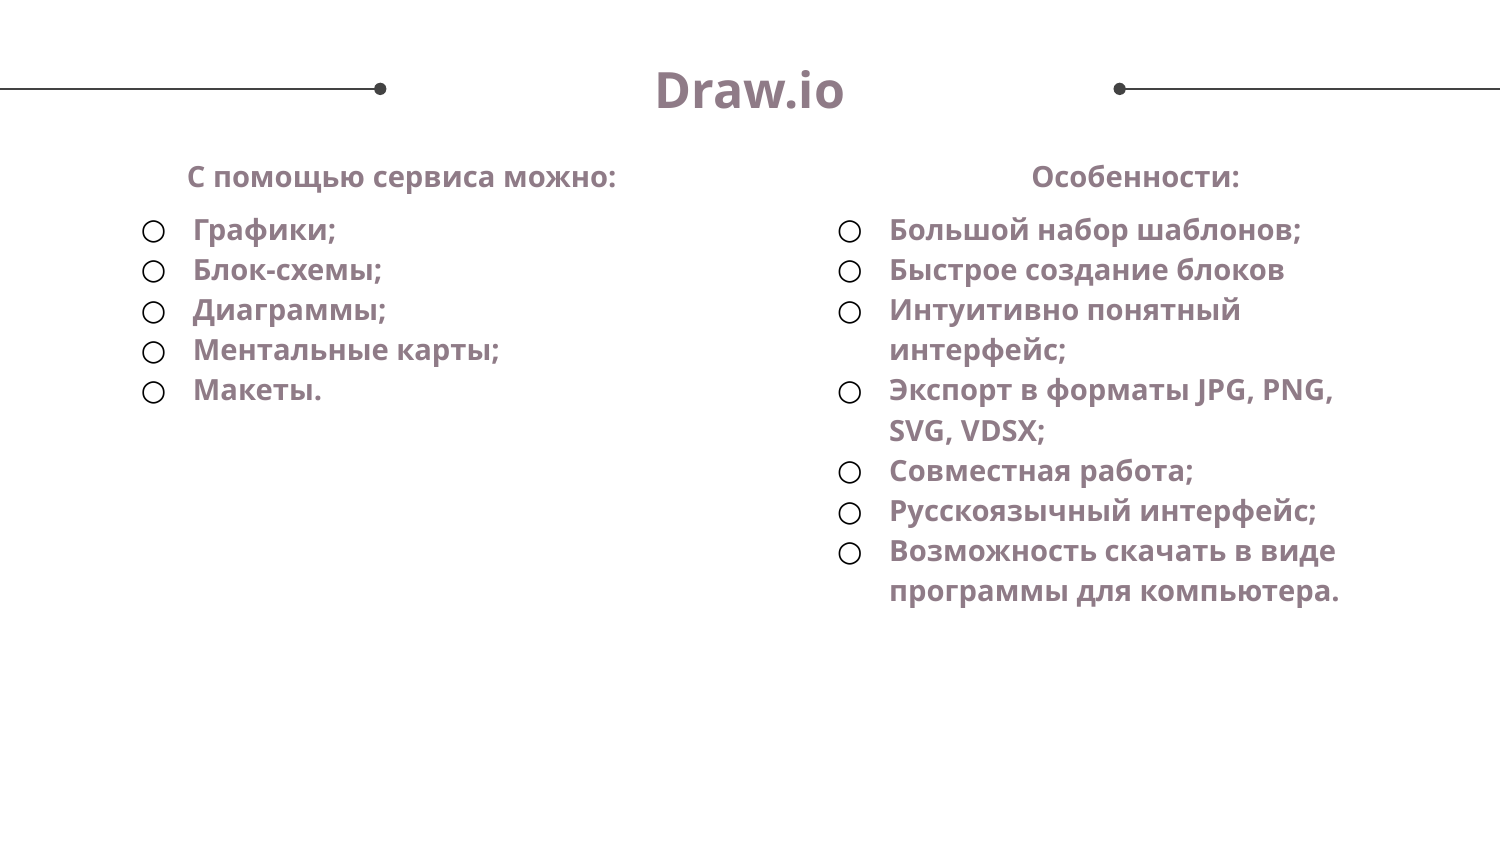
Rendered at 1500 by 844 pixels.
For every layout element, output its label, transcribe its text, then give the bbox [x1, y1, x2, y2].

list С помощью сервиса можно: Графики; Блок-схемы; Диаграммы; Ментальные карты; Макеты. [102, 138, 701, 768]
list Особенности: Большой набор шаблонов; Быстрое создание блоков Интуитивно понятный интерфейс; Экспорт в форматы JPG, PNG, SVG, VDSX; Совместная работа; Русскоязычный интерфейс; Возможность скачать в виде программы для компьютера. [799, 138, 1397, 702]
title Draw.io [430, 18, 1070, 160]
